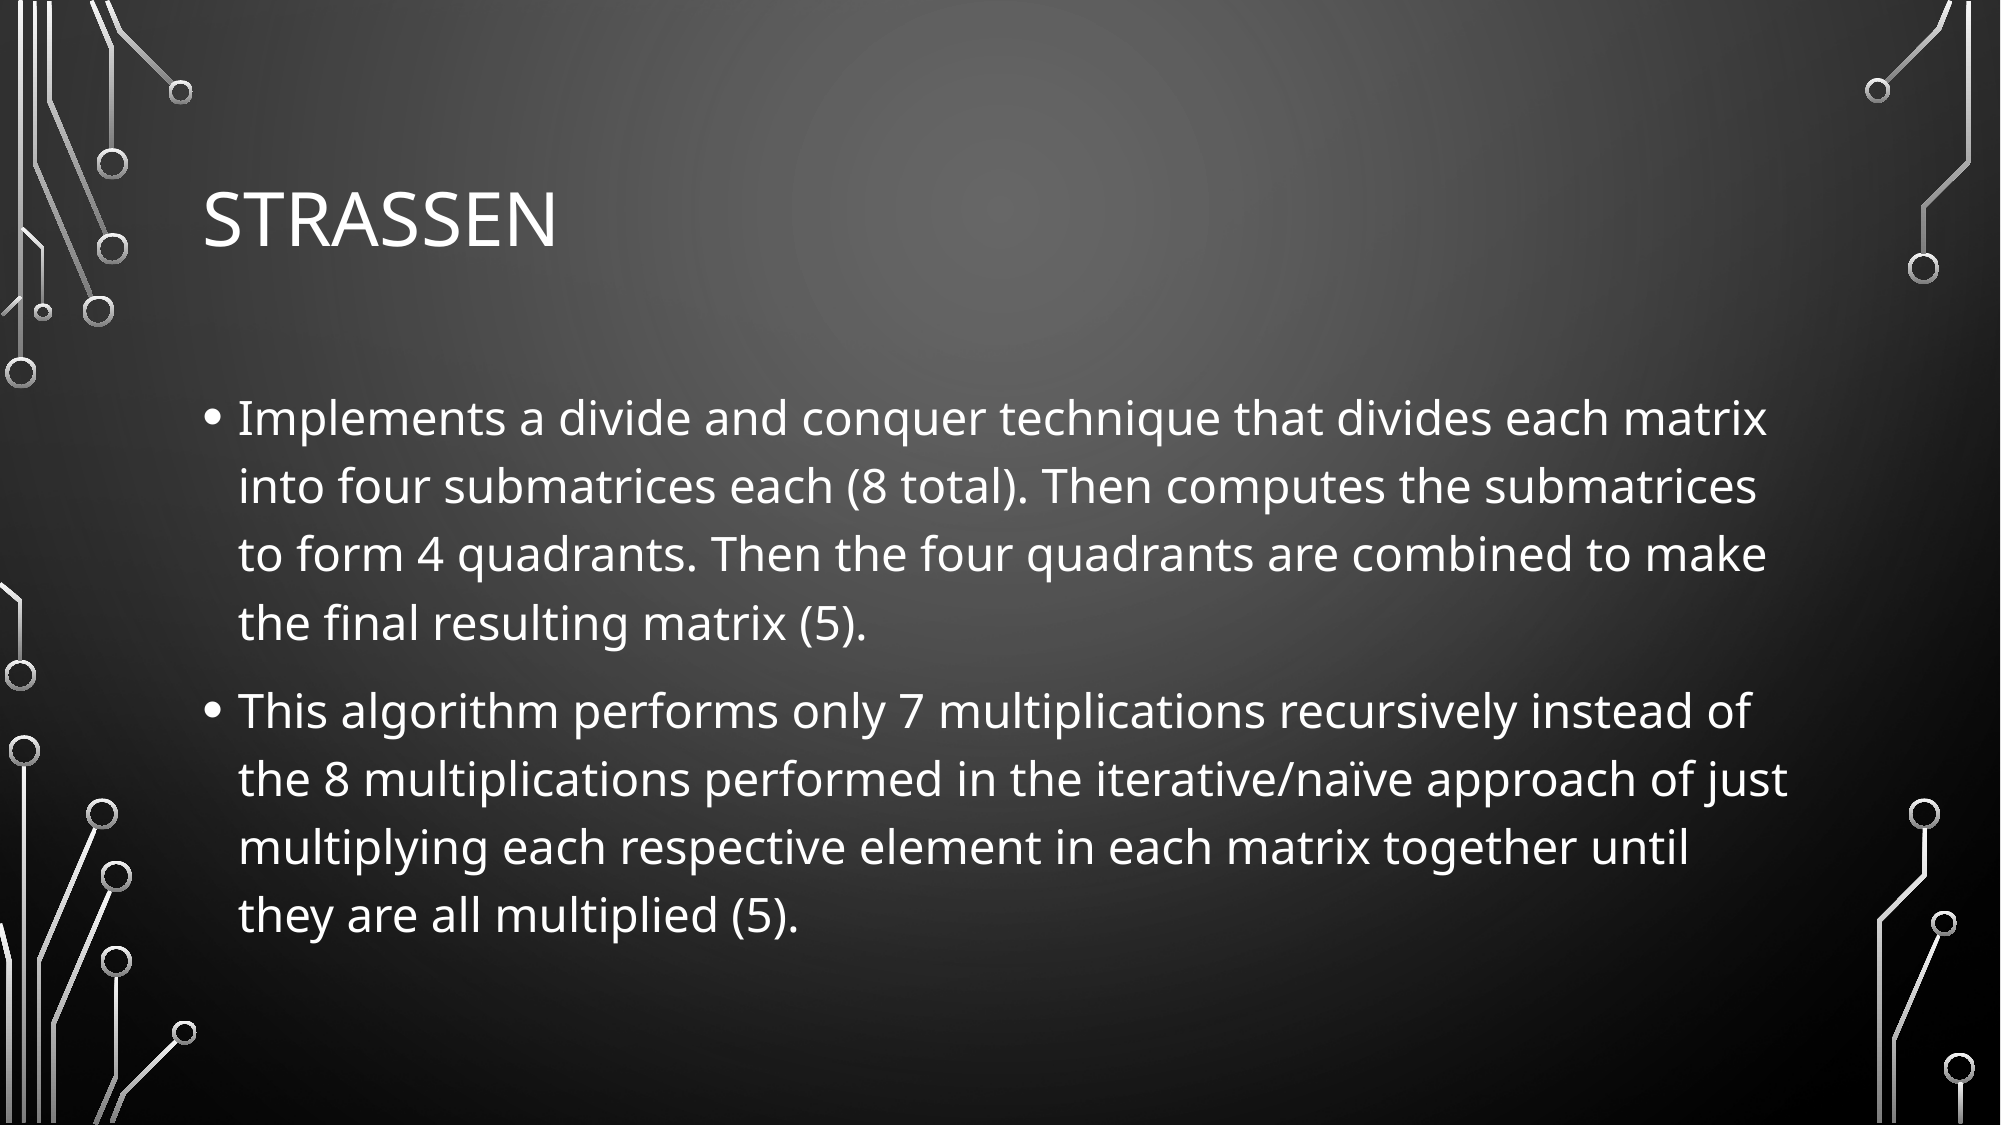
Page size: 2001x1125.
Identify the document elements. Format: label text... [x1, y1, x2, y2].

title Strassen [187, 101, 1813, 344]
list Implements a divide and conquer technique that divides each matrix into four submatrices each (8 total). Then computes the submatrices to form 4 quadrants. Then the four quadrants are combined to make the final resulting matrix (5). This algorithm performs only 7 multiplications recursively instead of the 8 multiplications performed in the iterative/naïve approach of just multiplying each respective element in each matrix together until they are all multiplied (5). [187, 369, 1813, 950]
